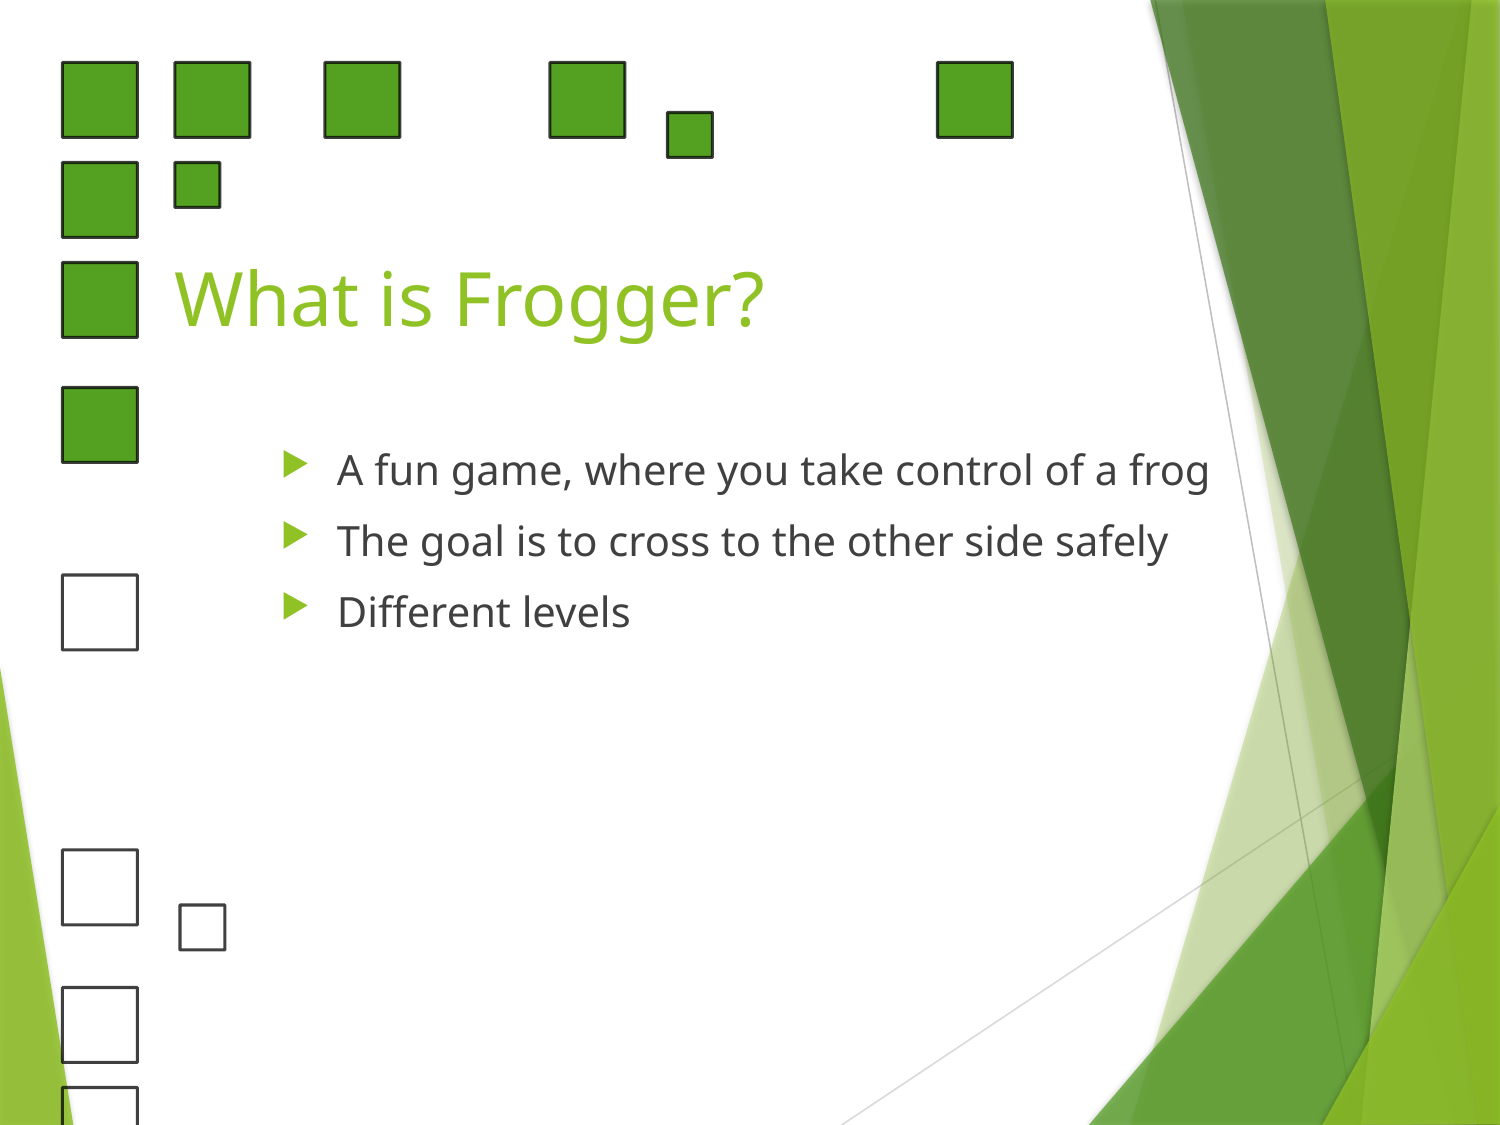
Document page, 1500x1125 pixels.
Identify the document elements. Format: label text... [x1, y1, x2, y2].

title What is Frogger? [159, 243, 1201, 461]
list A fun game, where you take control of a frog The goal is to cross to the other side safely Different levels [265, 436, 1304, 1087]
